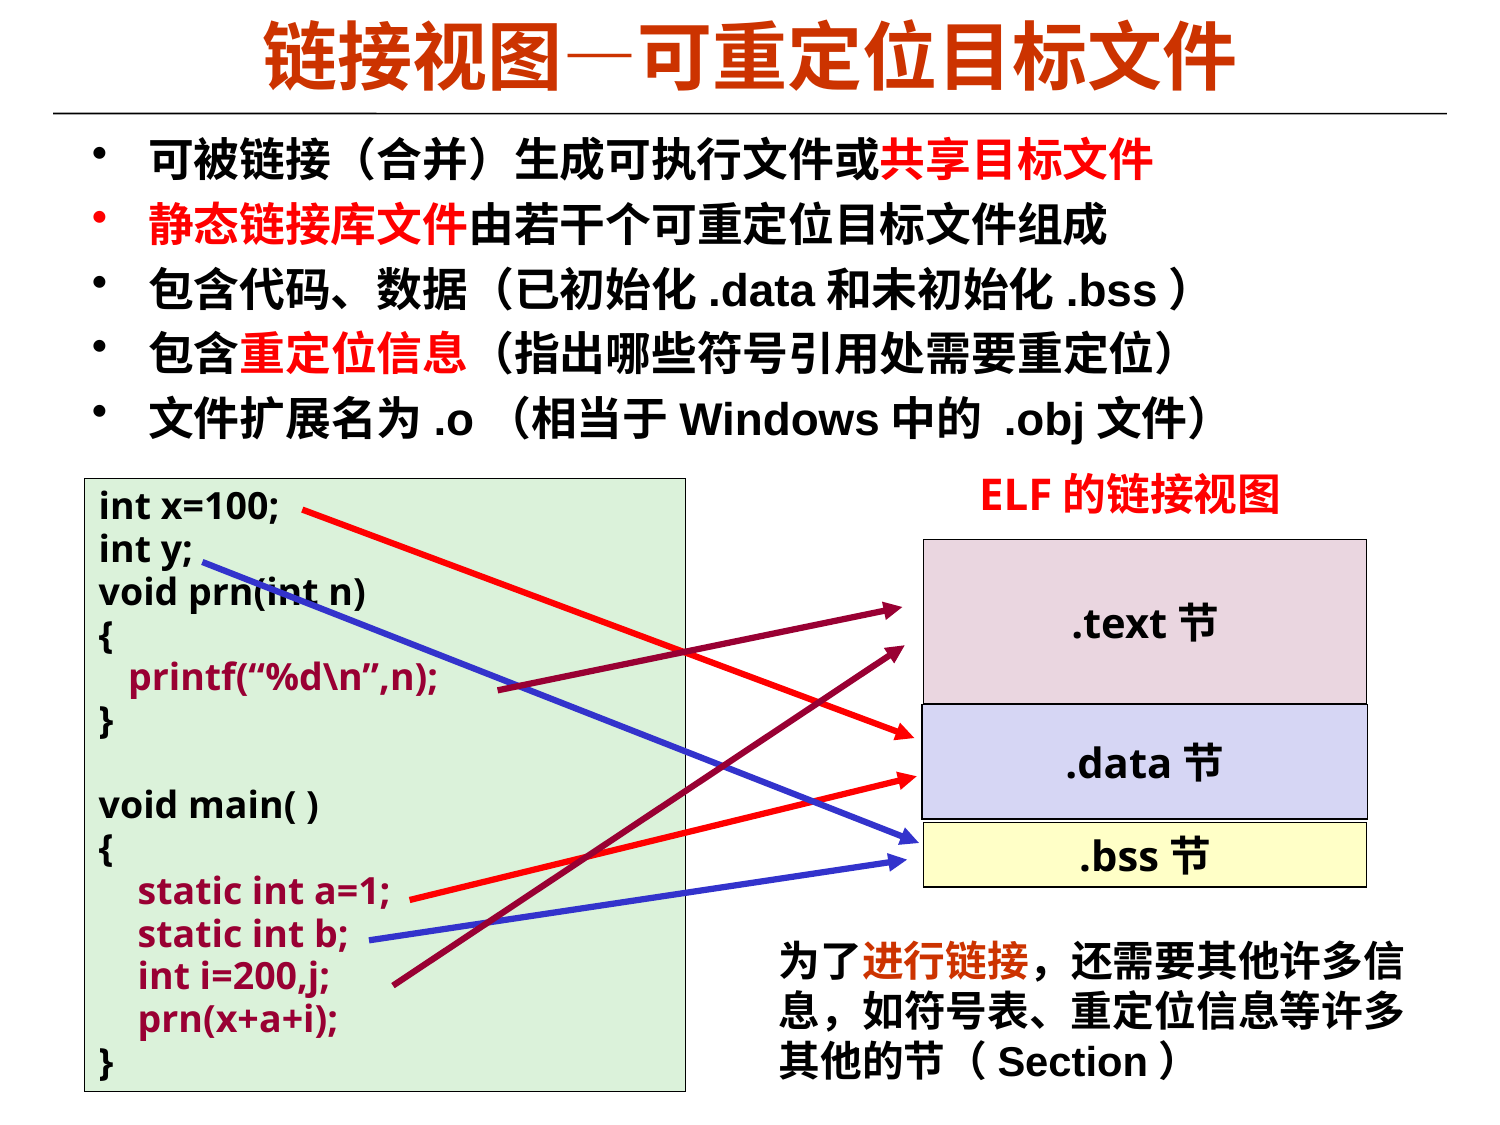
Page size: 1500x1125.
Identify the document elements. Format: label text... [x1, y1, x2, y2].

list 可被链接（合并）生成可执行文件或共享目标文件 静态链接库文件由若干个可重定位目标文件组成 包含代码、数据（已初始化.data和未初始化.bss） 包含重定位信息（指出哪些符号引用处需要重定位） 文件扩展名为.o（相当于Windows中的 .obj文件） [76, 120, 1428, 473]
text_box .bss节 [923, 822, 1367, 888]
text_box [820, 702, 915, 740]
title 链接视图—可重定位目标文件 [74, 8, 1426, 102]
text_box .text节 [923, 539, 1367, 704]
text_box [724, 766, 919, 845]
text_box [497, 603, 903, 691]
text_box [392, 645, 905, 986]
text_box 为了进行链接，还需要其他许多信息，如符号表、重定位信息等许多其他的节（Section） [764, 927, 1439, 1093]
text_box [814, 773, 917, 802]
text_box [489, 855, 908, 923]
text_box ELF的链接视图 [964, 459, 1331, 527]
text_box .data节 [922, 704, 1368, 820]
text_box int x=100; int y; void prn(int n) { printf(“%d\n”,n); } void main( ) { static int a=1; static int b; int i=200,j; prn(x+a+i); } [84, 478, 686, 1092]
